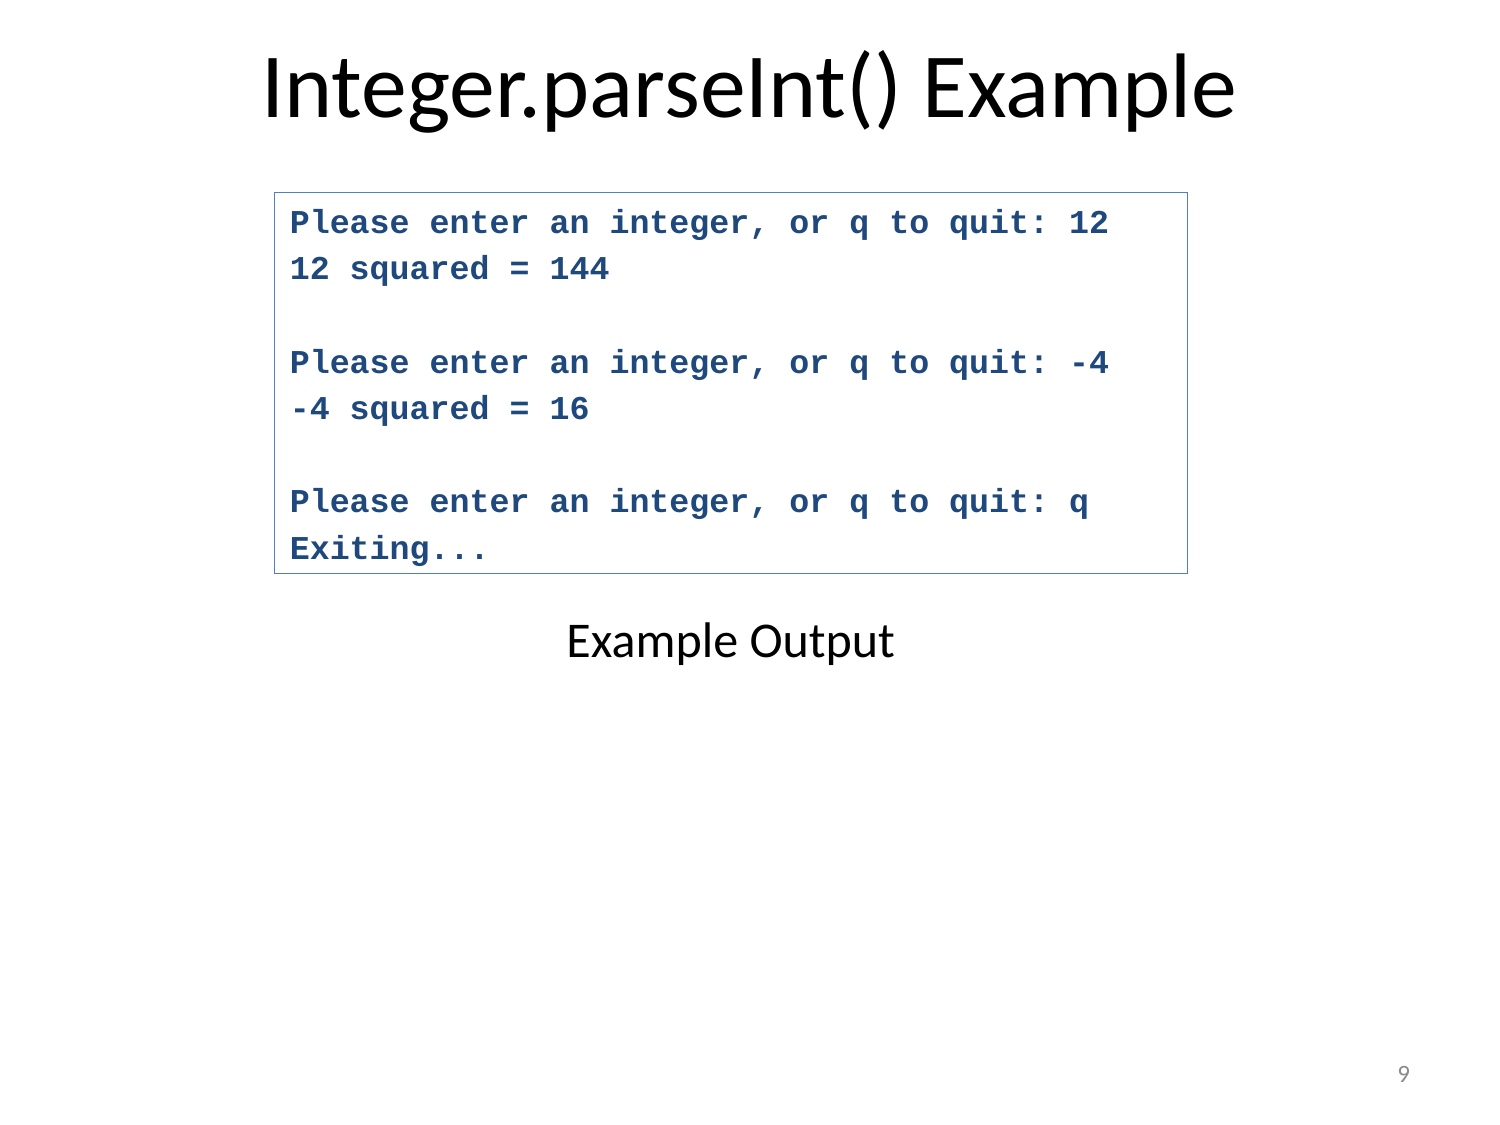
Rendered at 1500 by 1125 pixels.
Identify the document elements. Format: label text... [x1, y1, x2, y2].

text_box Example Output [551, 599, 910, 675]
text_box Please enter an integer, or q to quit: 12 12 squared = 144 Please enter an integer, or q to quit: -4 -4 squared = 16 Please enter an integer, or q to quit: q Exiting... [274, 192, 1188, 574]
title Integer.parseInt() Example [75, 12, 1425, 150]
slide_number 9 [1074, 1042, 1425, 1103]
